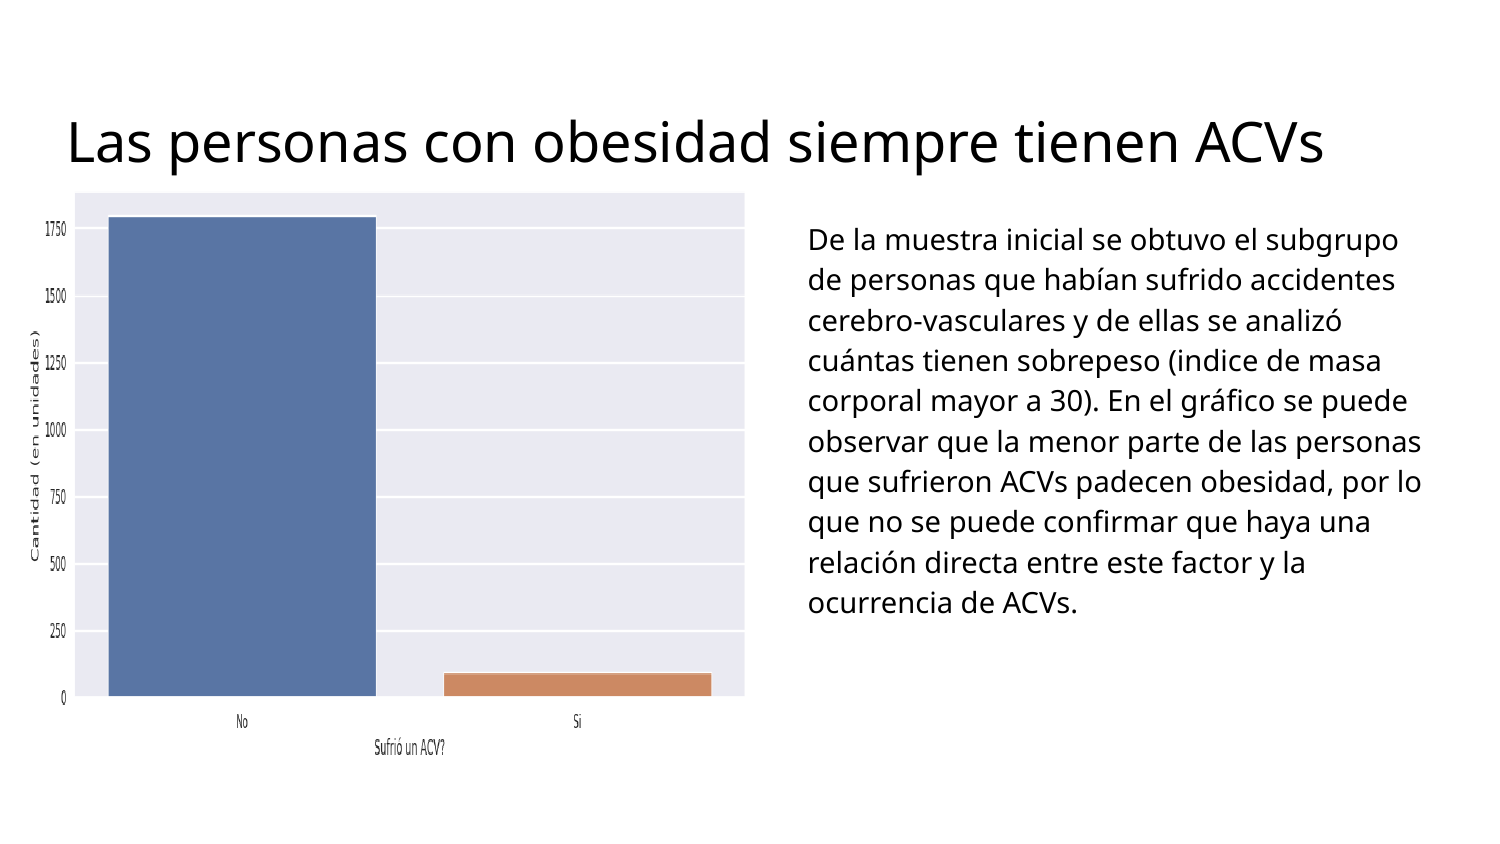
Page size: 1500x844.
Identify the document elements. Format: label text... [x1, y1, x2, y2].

picture [24, 180, 751, 772]
list De la muestra inicial se obtuvo el subgrupo de personas que habían sufrido accidentes cerebro-vasculares y de ellas se analizó cuántas tienen sobrepeso (indice de masa corporal mayor a 30). En el gráfico se puede observar que la menor parte de las personas que sufrieron ACVs padecen obesidad, por lo que no se puede confirmar que haya una relación directa entre este factor y la ocurrencia de ACVs. [792, 200, 1449, 752]
title Las personas con obesidad siempre tienen ACVs [51, 51, 1449, 189]
